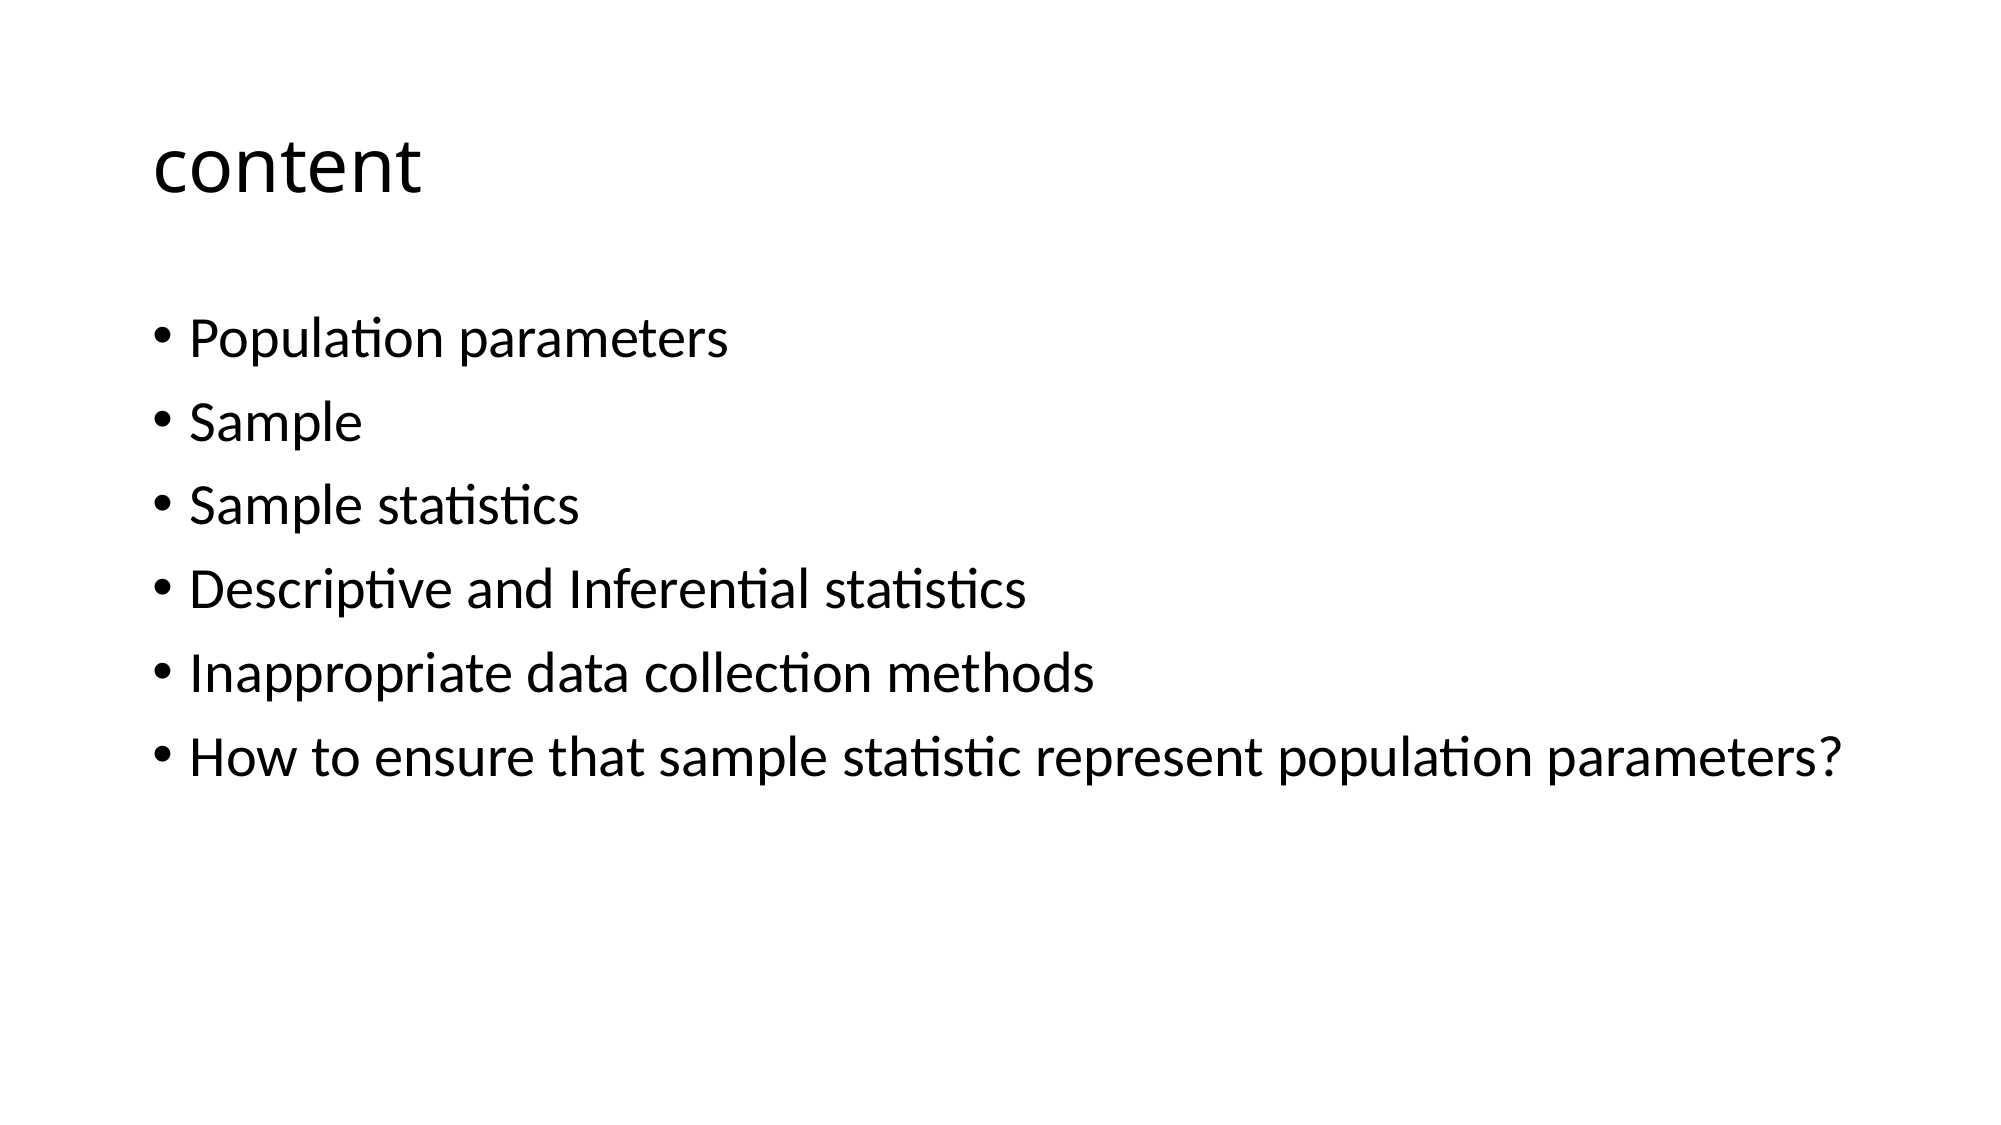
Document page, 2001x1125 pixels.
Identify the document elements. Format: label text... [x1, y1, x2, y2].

list Population parameters Sample Sample statistics Descriptive and Inferential statistics Inappropriate data collection methods How to ensure that sample statistic represent population parameters? [137, 299, 1937, 1014]
title content [137, 59, 1863, 278]
